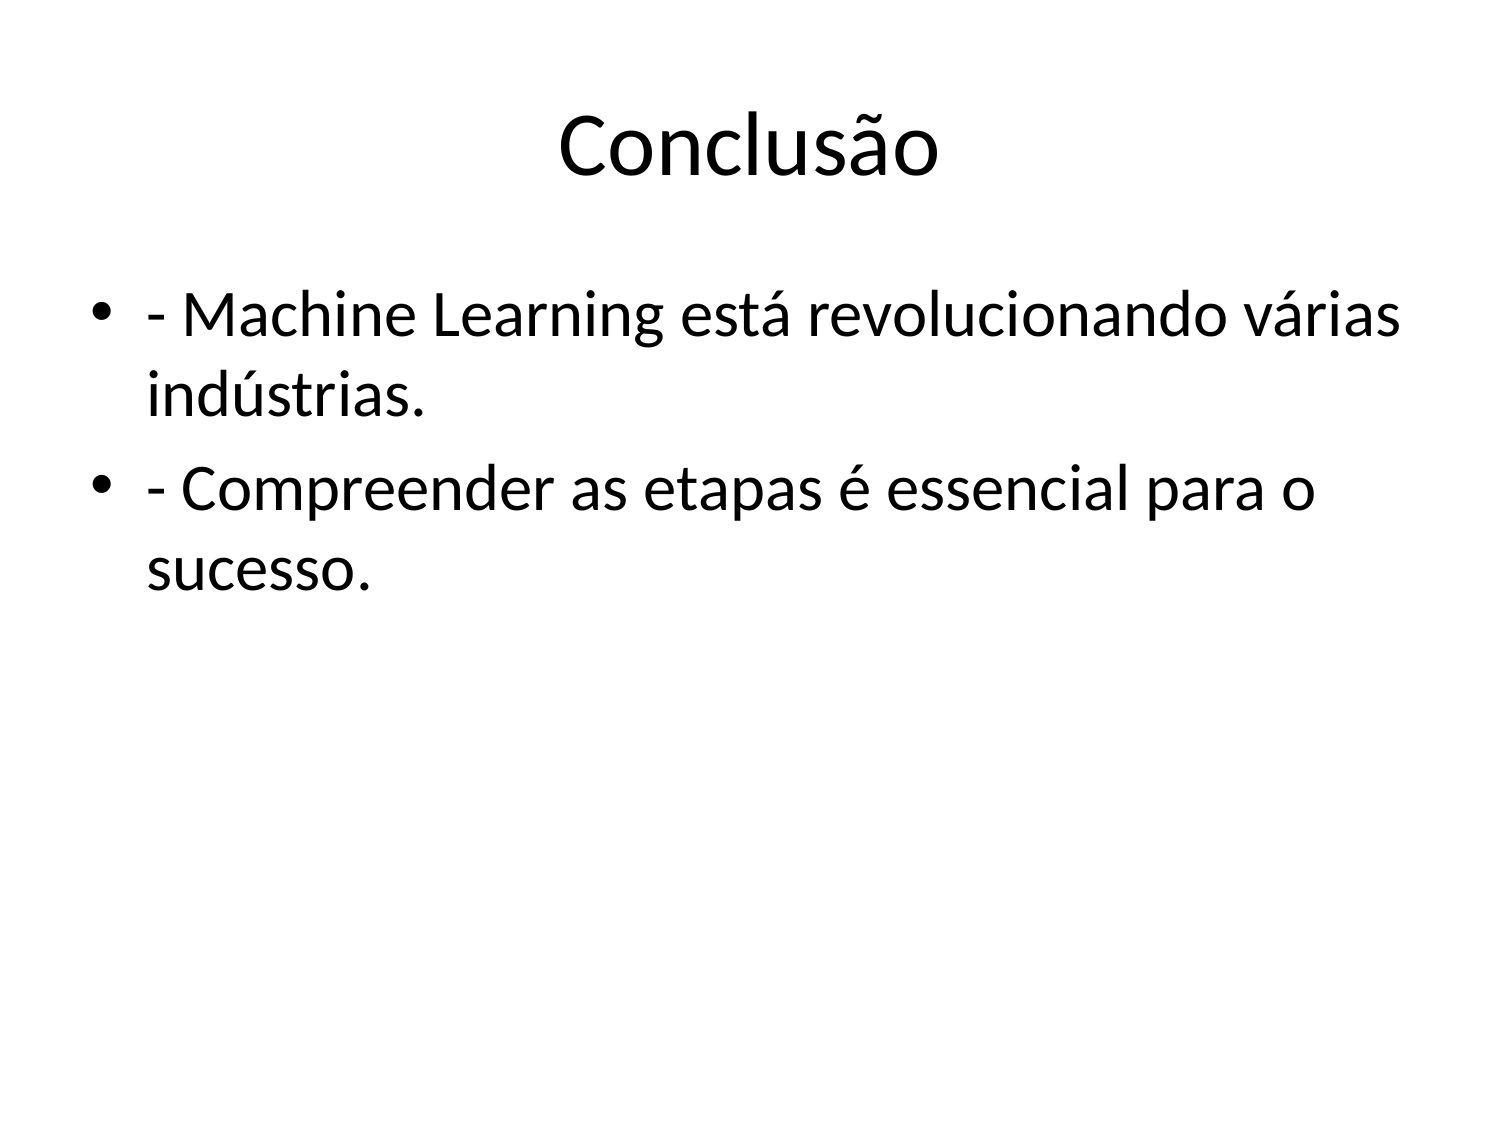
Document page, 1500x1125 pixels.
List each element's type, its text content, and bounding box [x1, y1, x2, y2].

title Conclusão [75, 45, 1425, 233]
list - Machine Learning está revolucionando várias indústrias. - Compreender as etapas é essencial para o sucesso. [75, 262, 1425, 1005]
